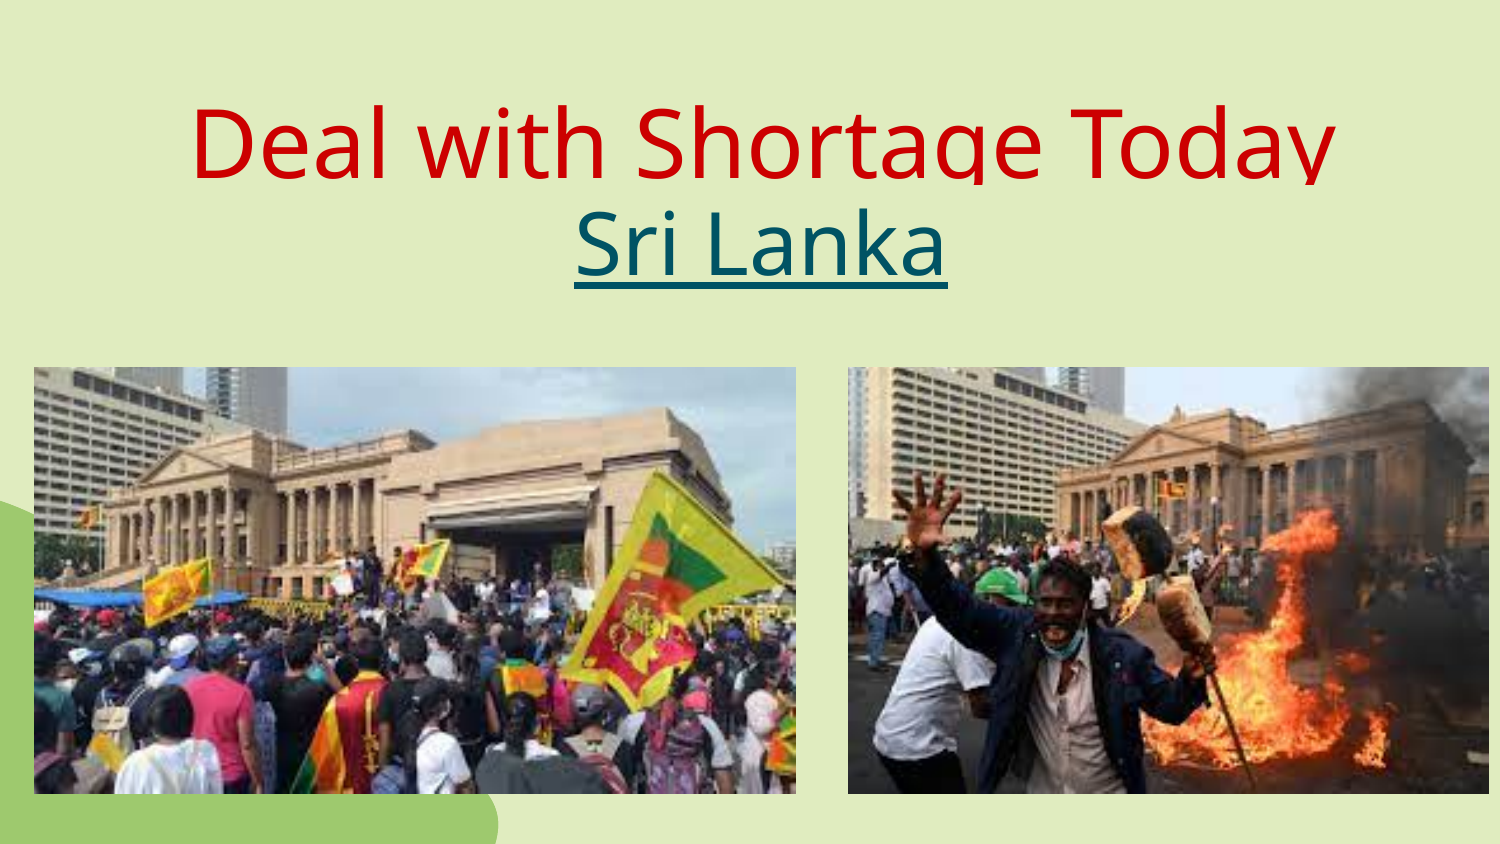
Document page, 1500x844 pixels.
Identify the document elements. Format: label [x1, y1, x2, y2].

picture [848, 367, 1490, 795]
text_box [0, 0, 1500, 844]
picture [33, 367, 796, 795]
